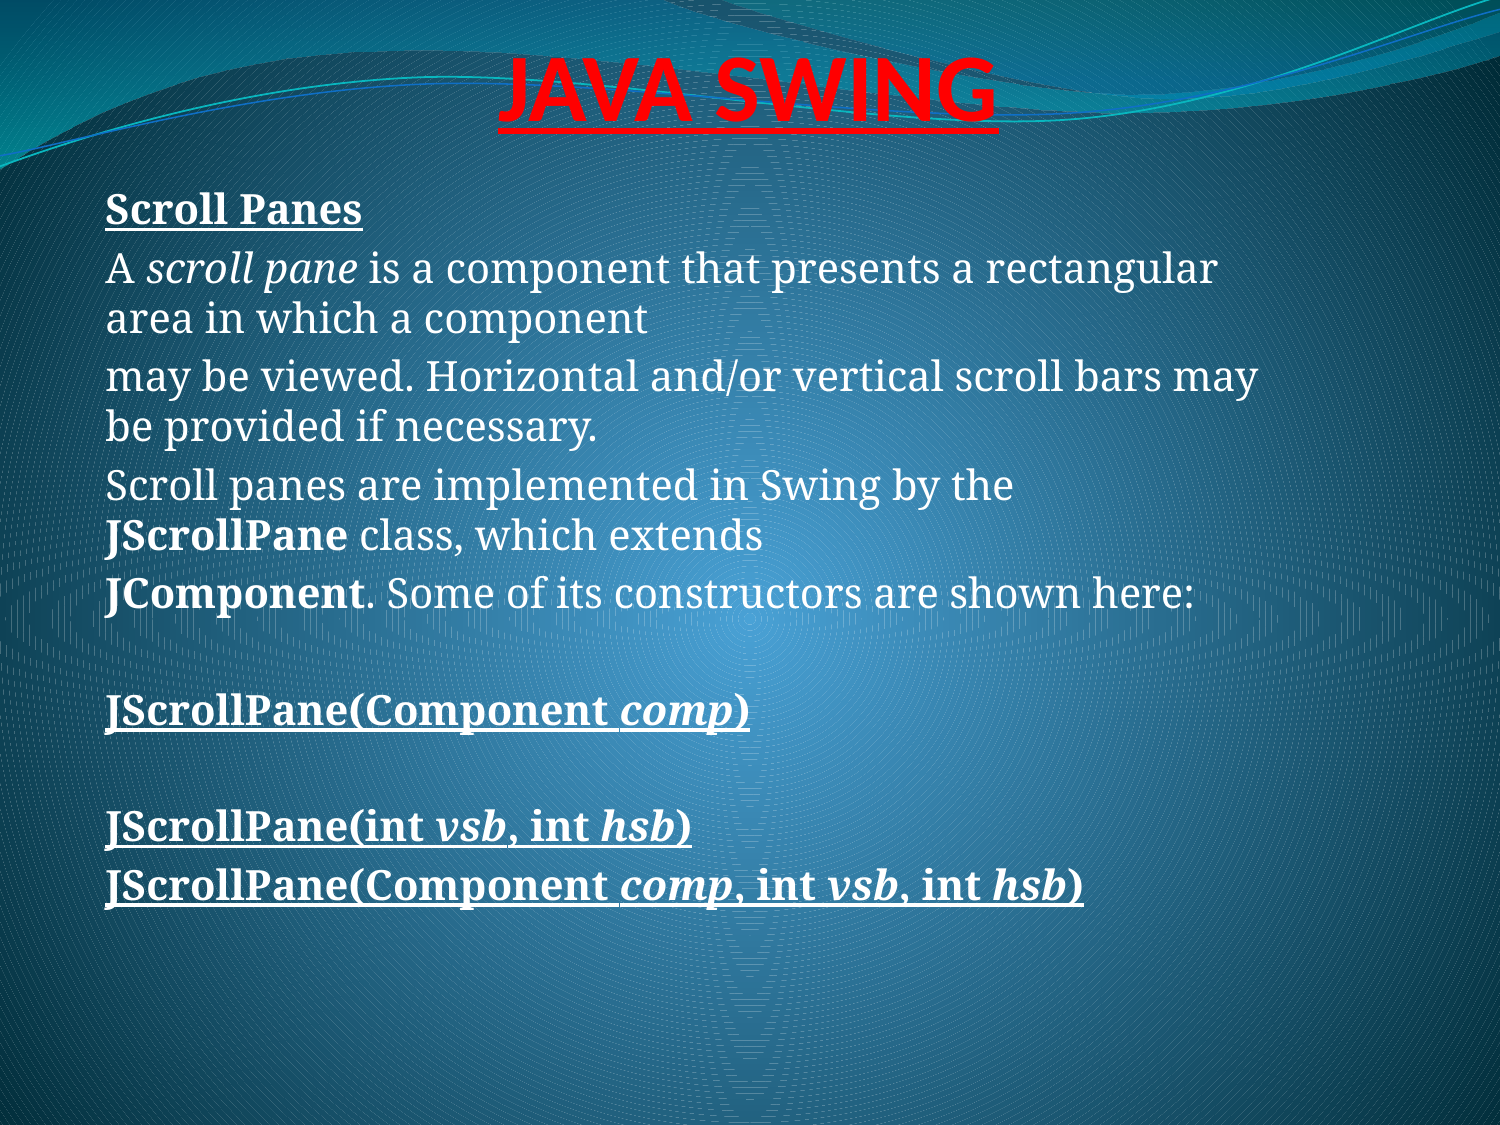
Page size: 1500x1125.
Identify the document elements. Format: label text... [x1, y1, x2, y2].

subtitle Scroll Panes A scroll pane is a component that presents a rectangular area in which a component may be viewed. Horizontal and/or vertical scroll bars may be provided if necessary. Scroll panes are implemented in Swing by the JScrollPane class, which extends JComponent. Some of its constructors are shown here: JScrollPane(Component comp) JScrollPane(int vsb, int hsb) JScrollPane(Component comp, int vsb, int hsb) [105, 175, 1275, 925]
title JAVA SWING [112, 23, 1388, 141]
